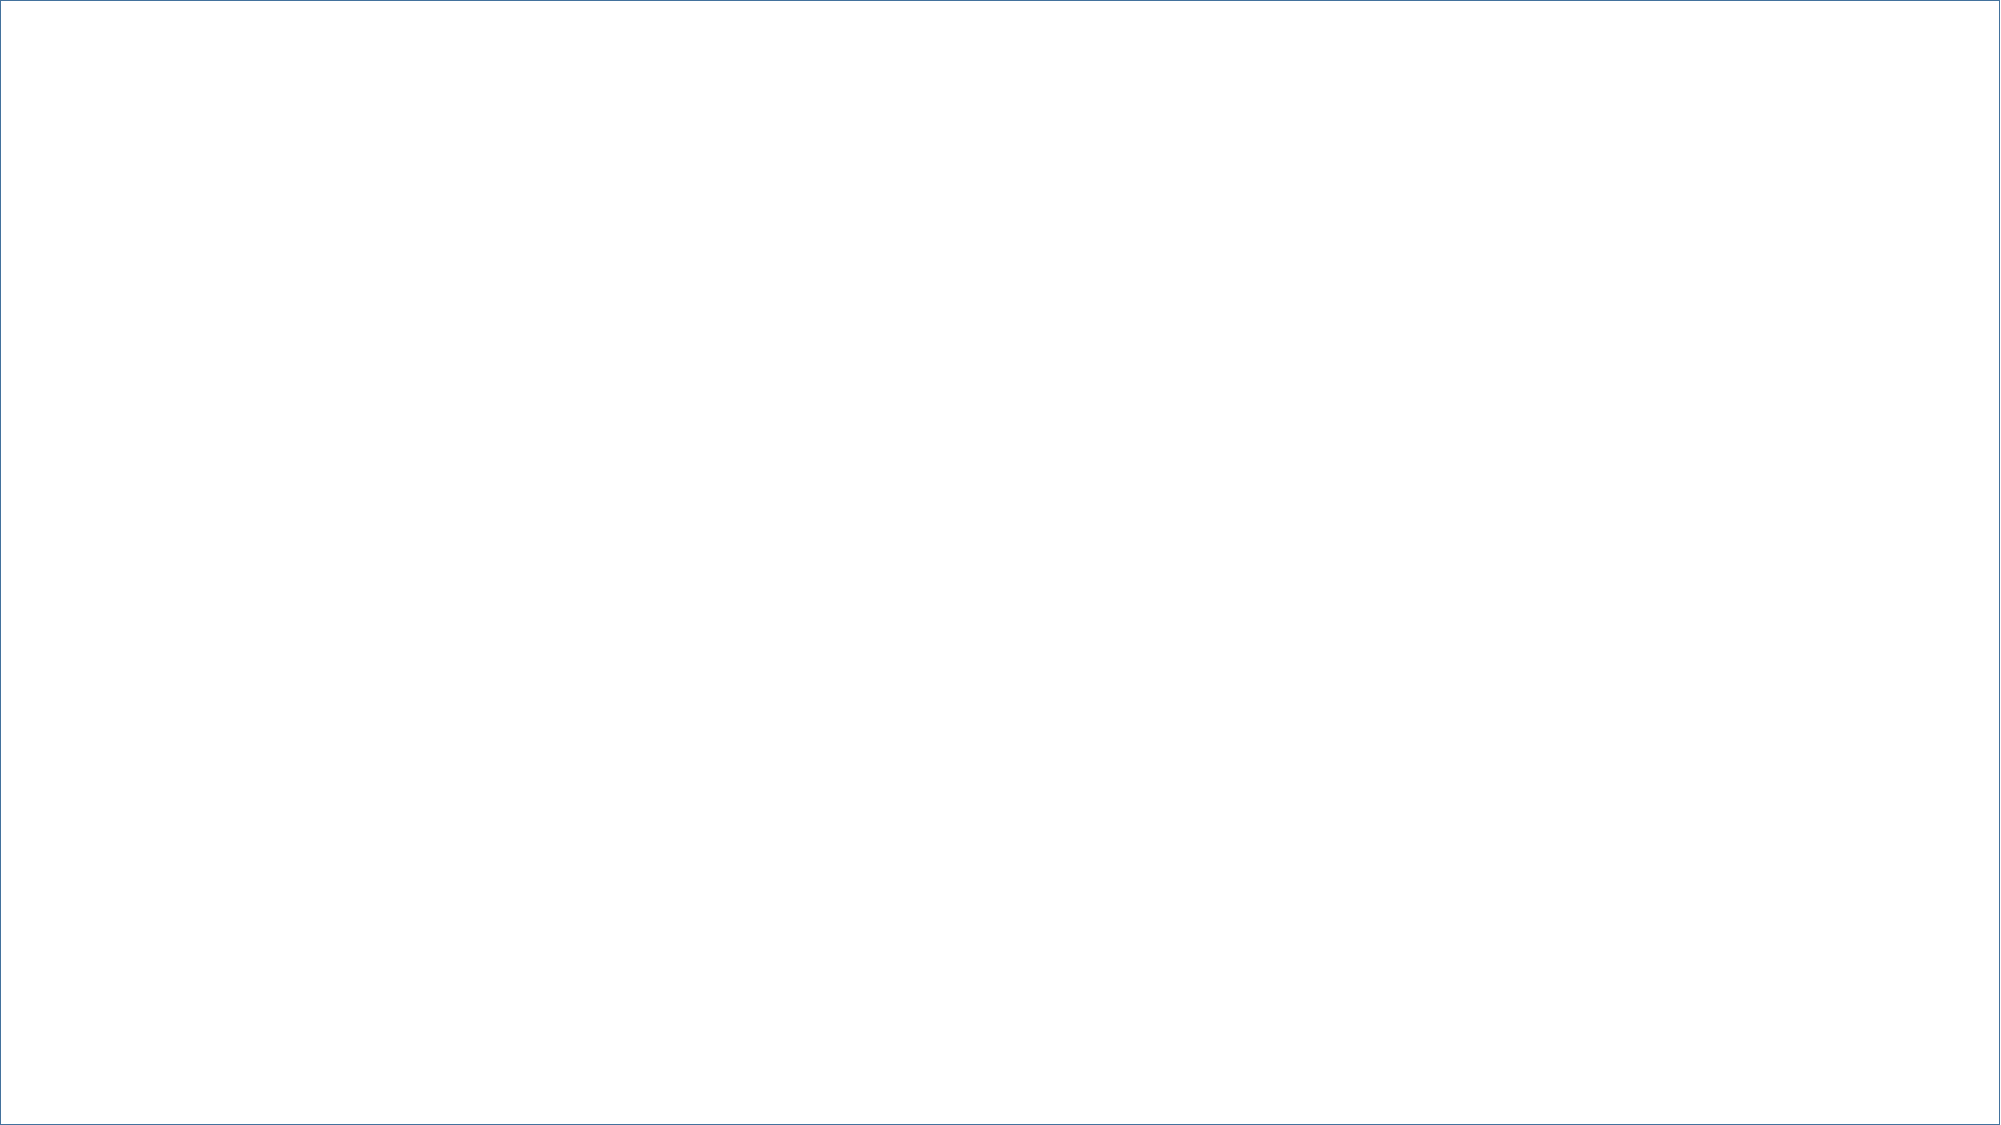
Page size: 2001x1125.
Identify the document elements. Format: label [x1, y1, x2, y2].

text_box [0, 0, 2000, 1125]
